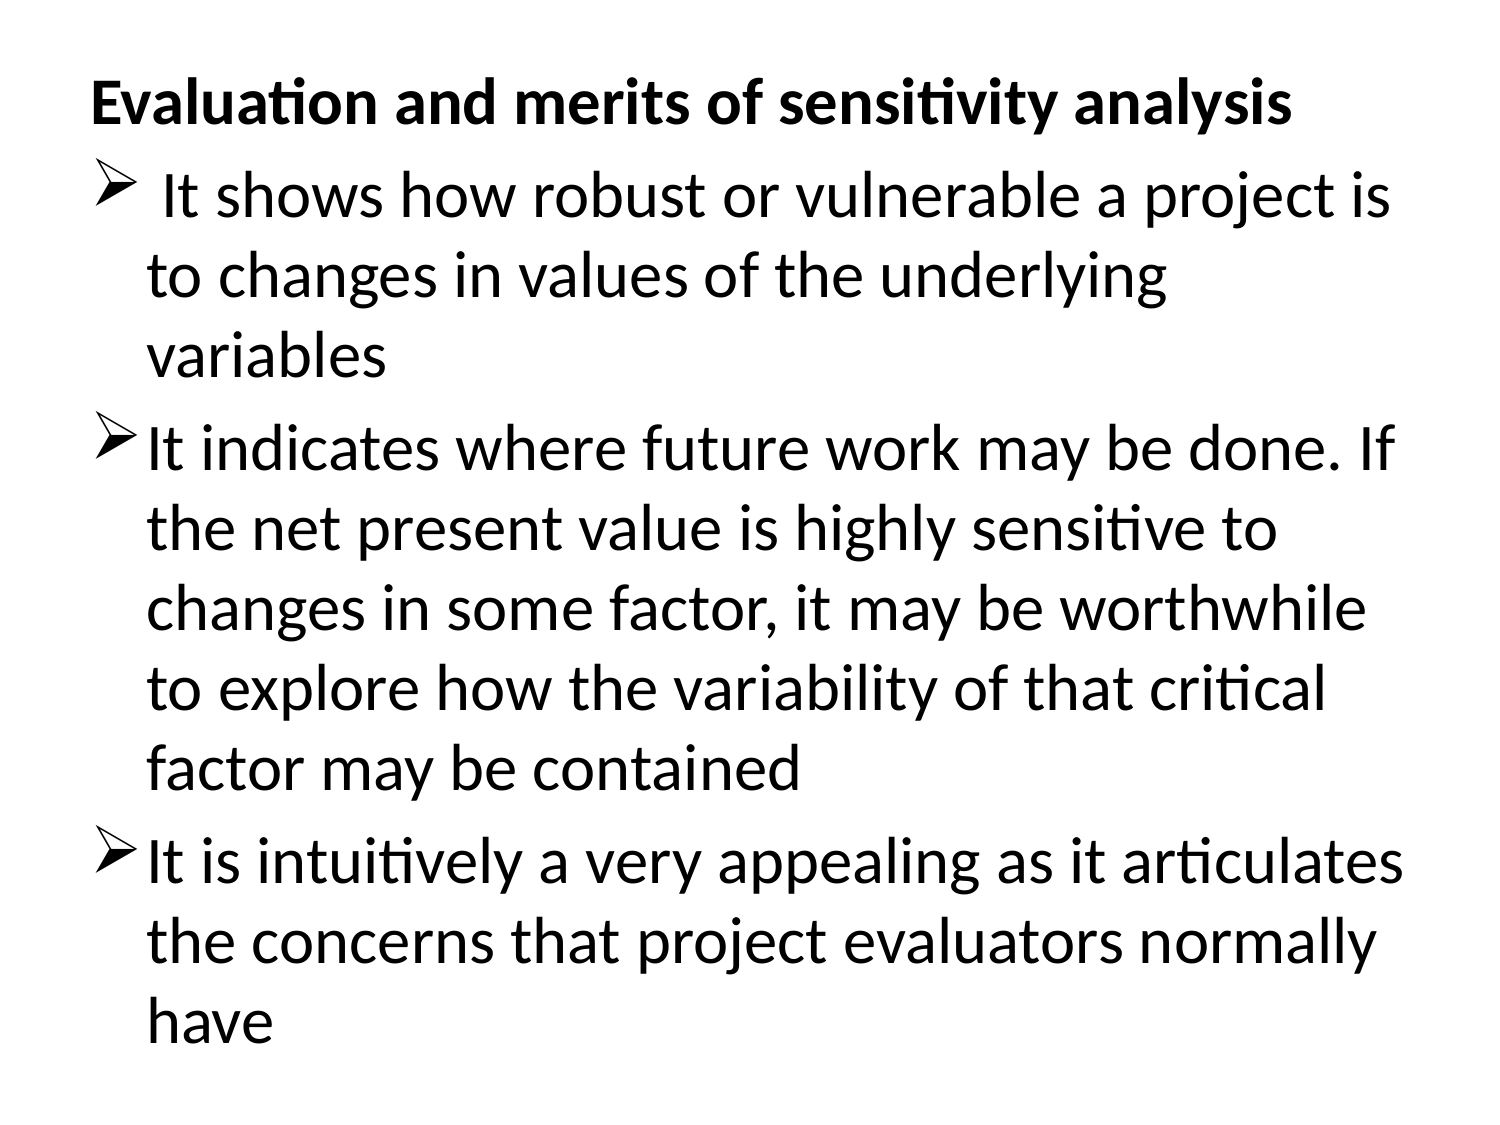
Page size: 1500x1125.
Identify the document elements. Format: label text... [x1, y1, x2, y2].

list Evaluation and merits of sensitivity analysis It shows how robust or vulnerable a project is to changes in values of the underlying variables It indicates where future work may be done. If the net present value is highly sensitive to changes in some factor, it may be worthwhile to explore how the variability of that critical factor may be contained It is intuitively a very appealing as it articulates the concerns that project evaluators normally have [75, 50, 1425, 1125]
